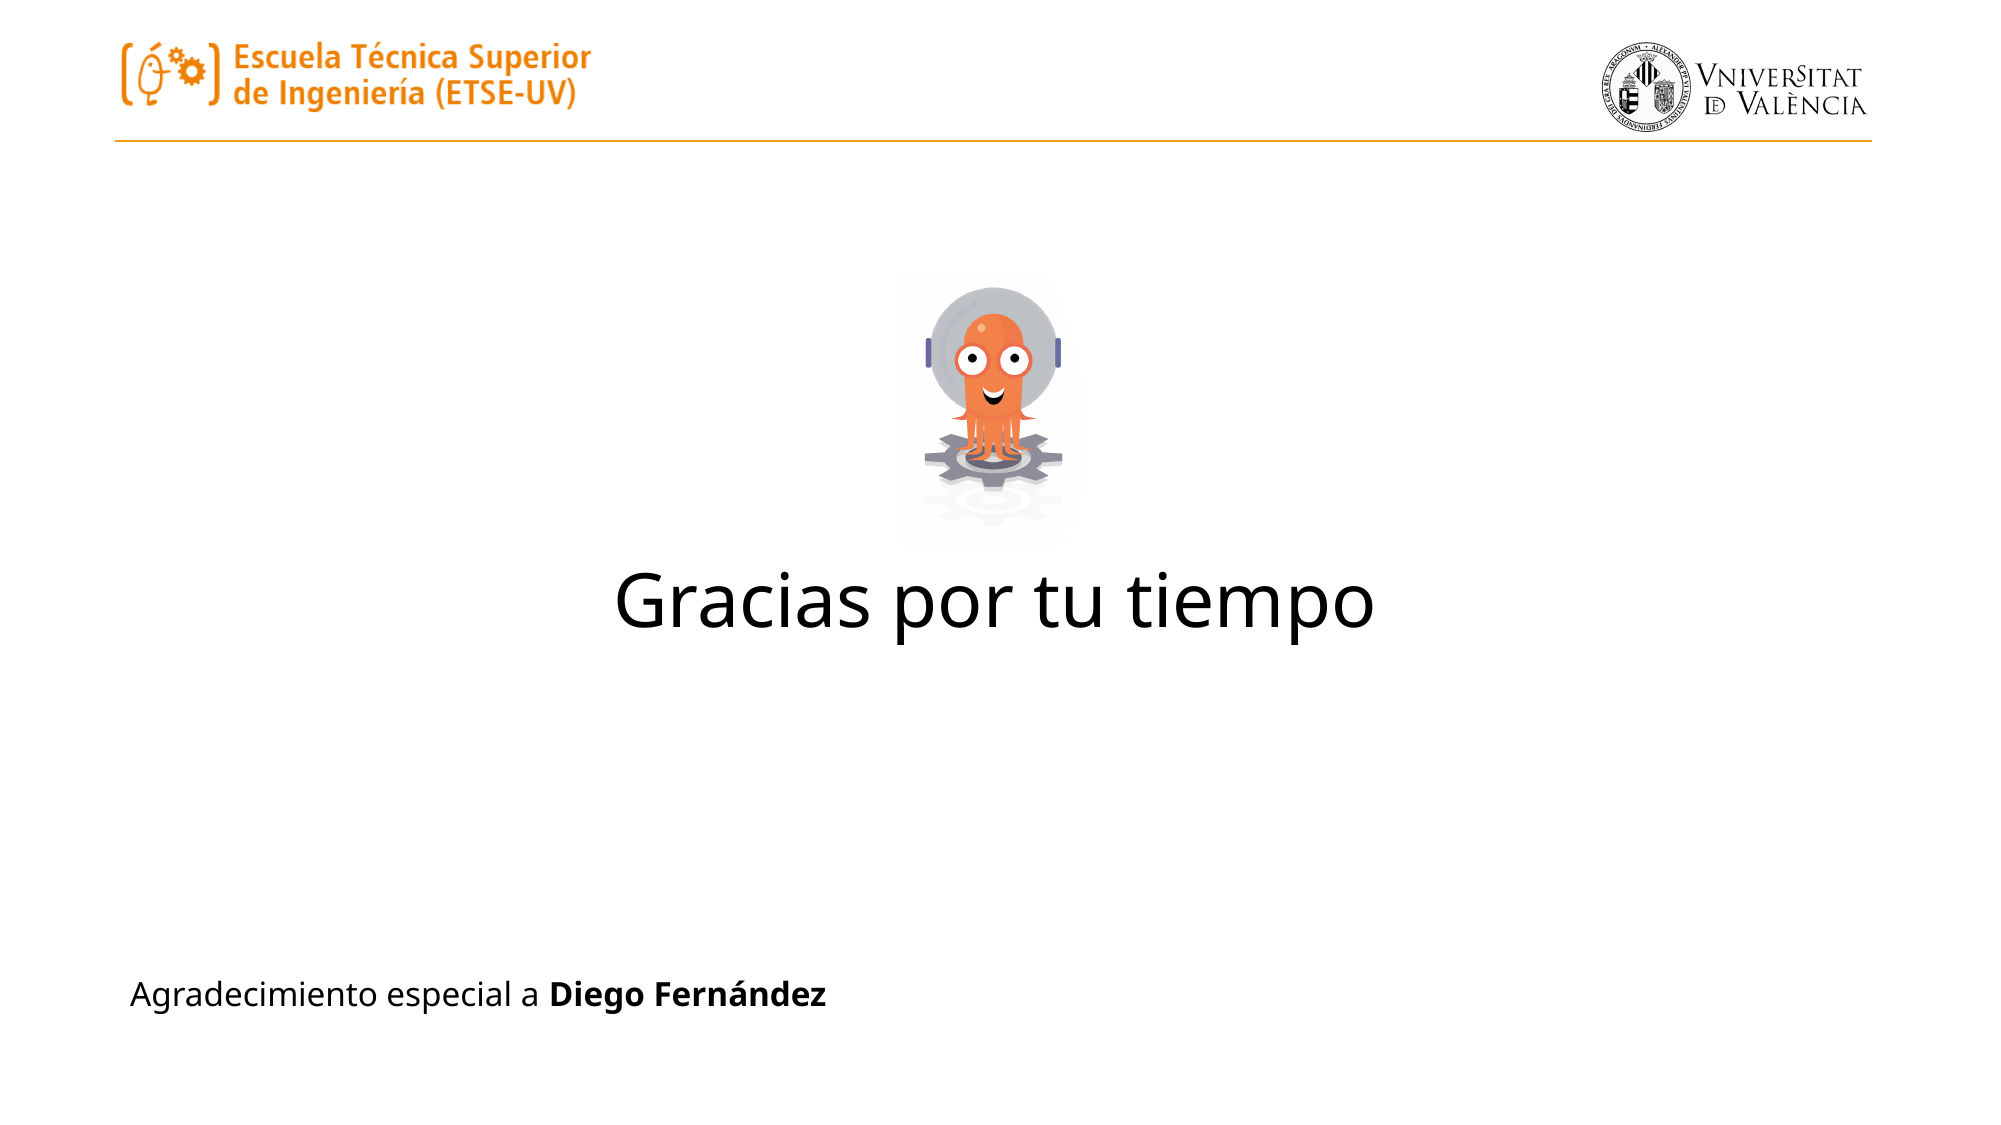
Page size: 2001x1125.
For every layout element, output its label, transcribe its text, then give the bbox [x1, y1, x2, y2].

picture [94, 0, 599, 160]
text_box Agradecimiento especial a Diego Fernández [115, 970, 874, 1053]
picture [899, 270, 1088, 548]
title Gracias por tu tiempo [598, 550, 1402, 652]
picture [1582, 34, 1885, 142]
